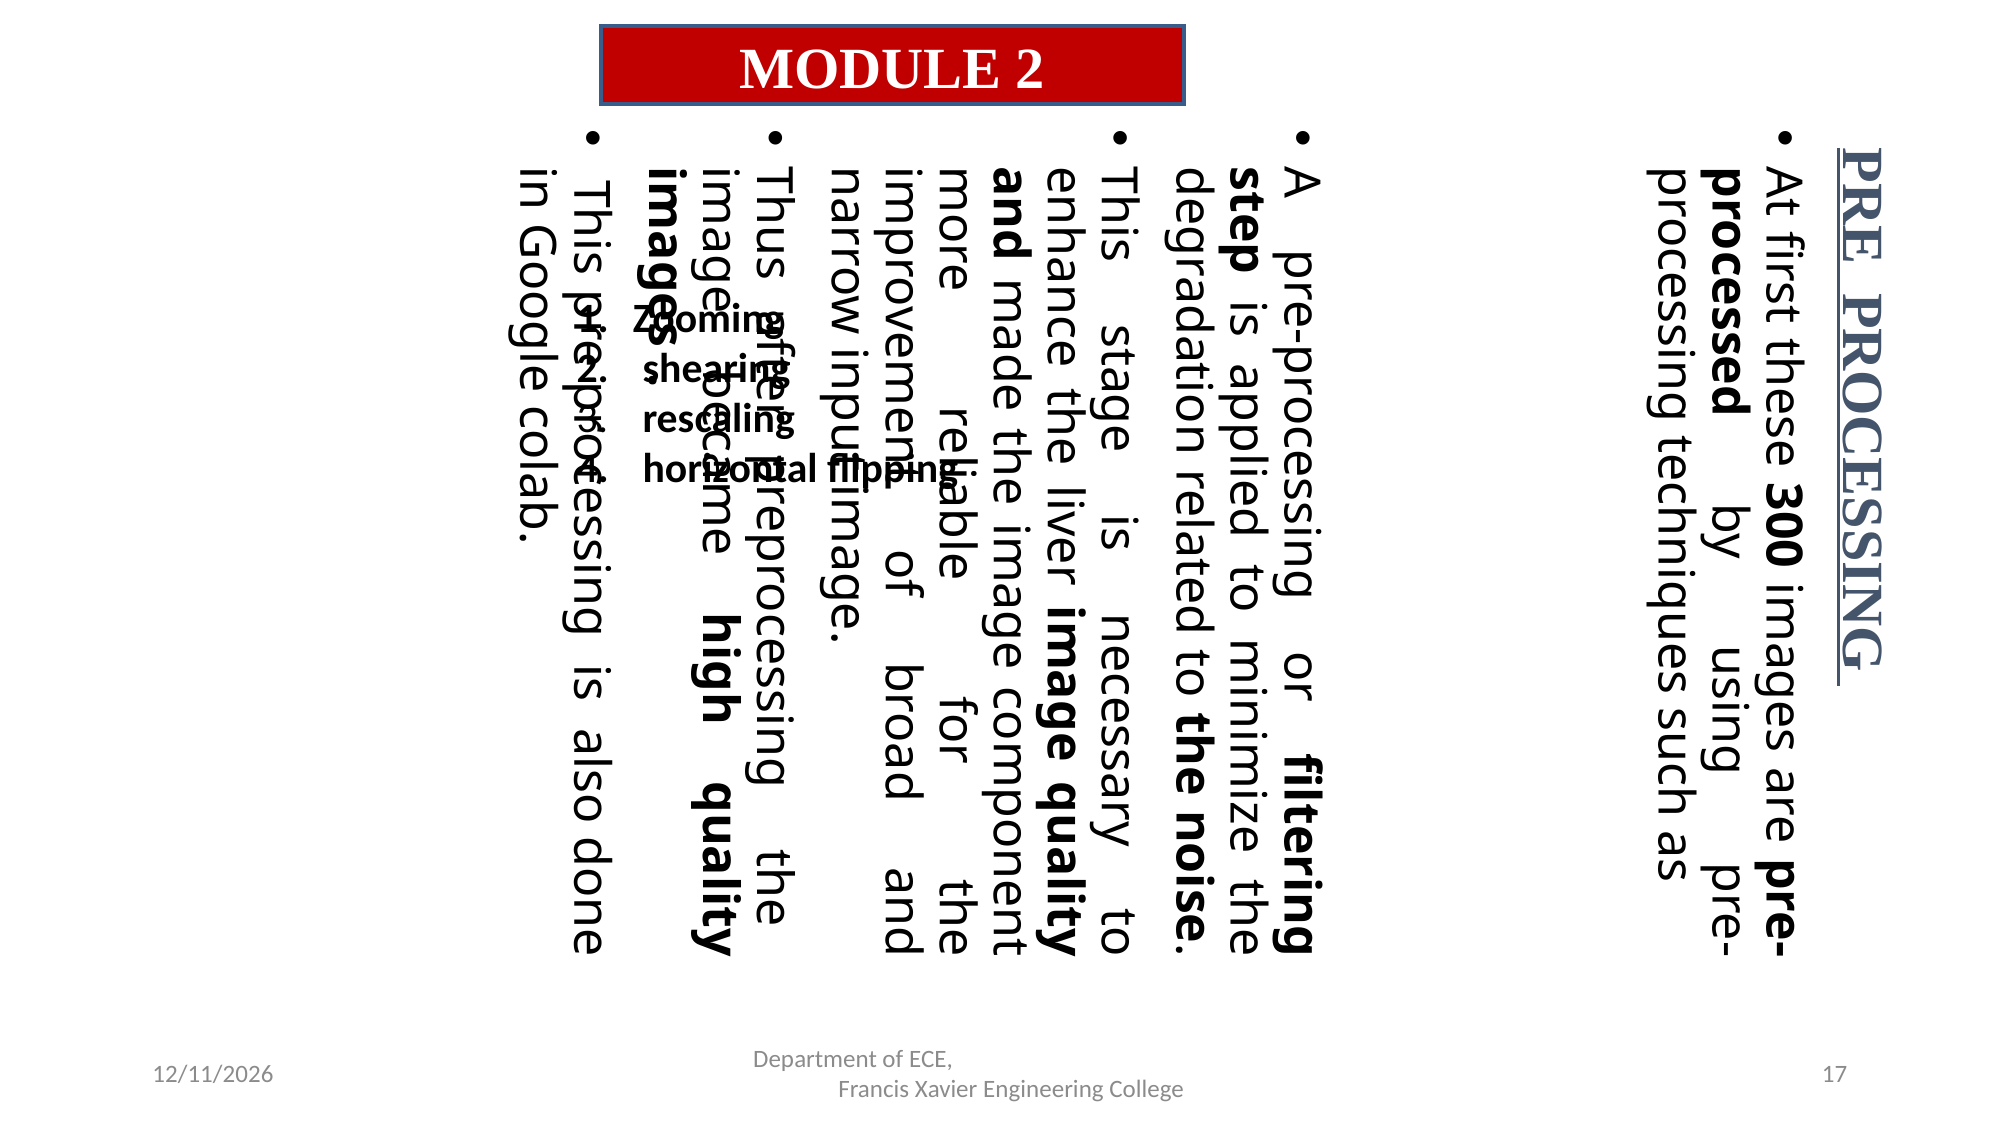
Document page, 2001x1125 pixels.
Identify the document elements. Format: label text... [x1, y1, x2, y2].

slide_number 17 [1412, 1042, 1863, 1103]
footer Department of ECE, Francis Xavier Engineering College [662, 1042, 1338, 1103]
text_box MODULE 2 [601, 25, 1184, 104]
list PRE PROCESSING At first these 300 images are pre-processed by using pre-processing techniques such as A pre-processing or filtering step is applied to minimize the degradation related to the noise. This stage is necessary to enhance the liver image quality and made the image component more reliable for the improvement of broad and narrow input image. Thus after preprocessing the image became high quality images . This pre processing is also done in Google colab. [115, 121, 1909, 965]
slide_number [137, 1042, 588, 1103]
text_box Zooming shearing rescaling horizontal flipping [561, 282, 974, 498]
